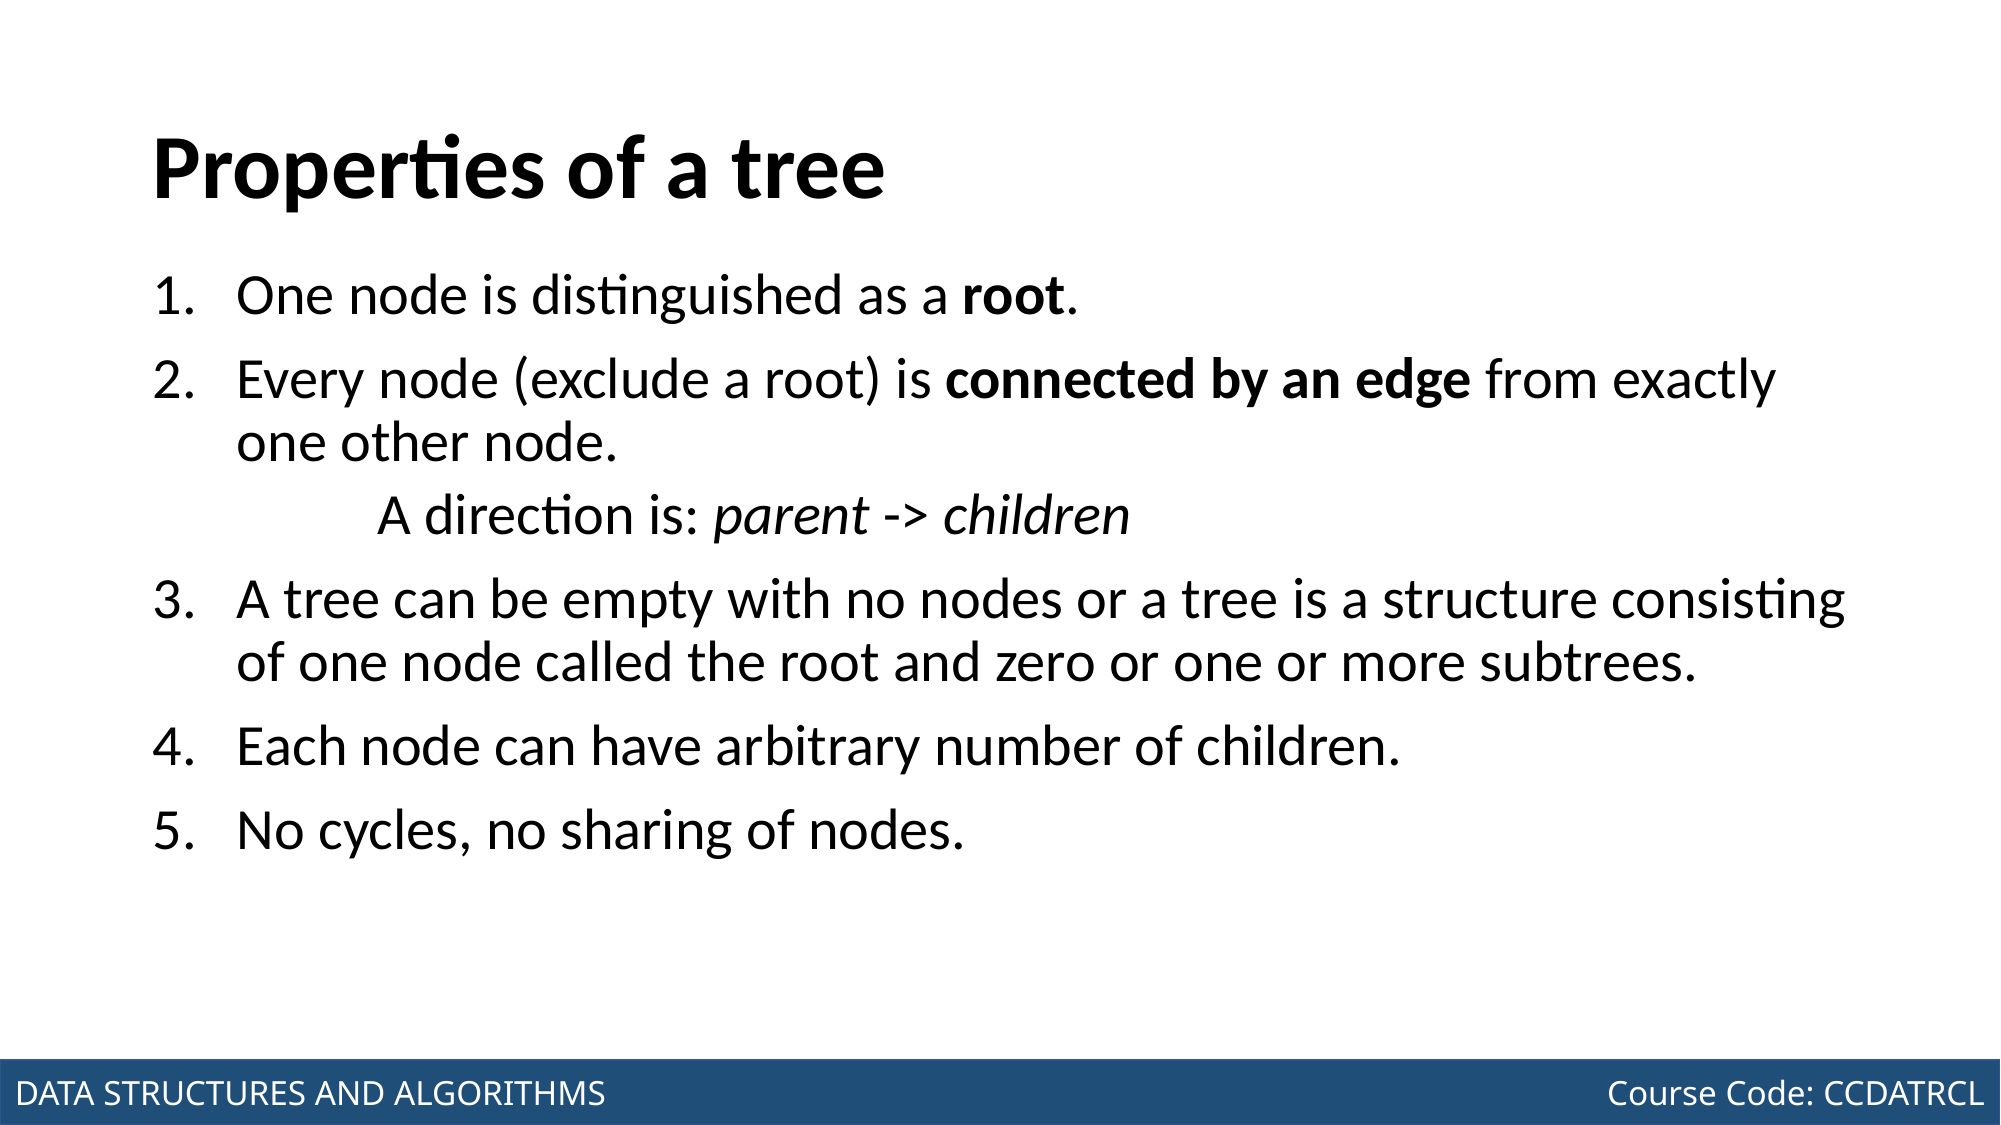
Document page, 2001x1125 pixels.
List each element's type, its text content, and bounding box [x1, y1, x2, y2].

text_box [0, 1059, 2000, 1125]
list One node is distinguished as a root. Every node (exclude a root) is connected by an edge from exactly one other node. A direction is: parent -> children A tree can be empty with no nodes or a tree is a structure consisting of one node called the root and zero or one or more subtrees. Each node can have arbitrary number of children. No cycles, no sharing of nodes. [137, 257, 1863, 998]
title Properties of a tree [137, 59, 1863, 257]
text_box DATA STRUCTURES AND ALGORITHMS [0, 1064, 722, 1120]
text_box Course Code: CCDATRCL [1516, 1064, 2000, 1120]
